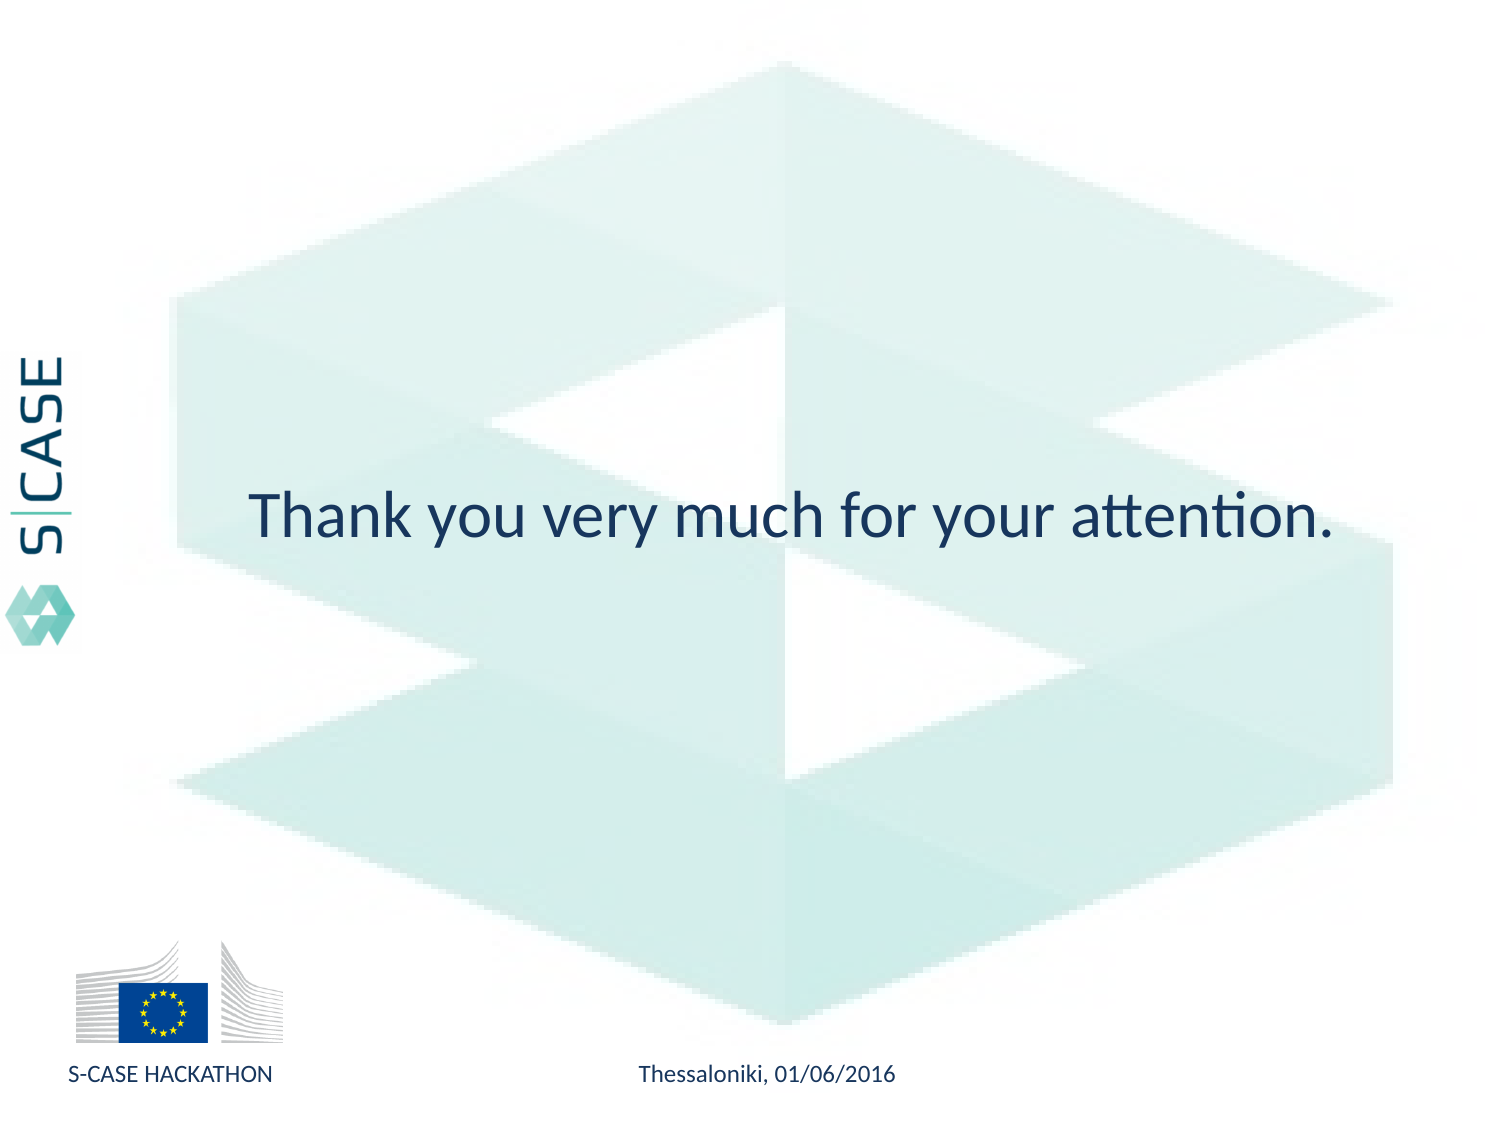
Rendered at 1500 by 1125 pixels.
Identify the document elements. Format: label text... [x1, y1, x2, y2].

picture [76, 940, 283, 1042]
list Thank you very much for your attention. [123, 456, 1427, 622]
slide_number S-CASE HACKATHON [53, 1042, 404, 1103]
picture [1, 352, 82, 654]
footer Thessaloniki, 01/06/2016 [433, 1042, 1102, 1103]
